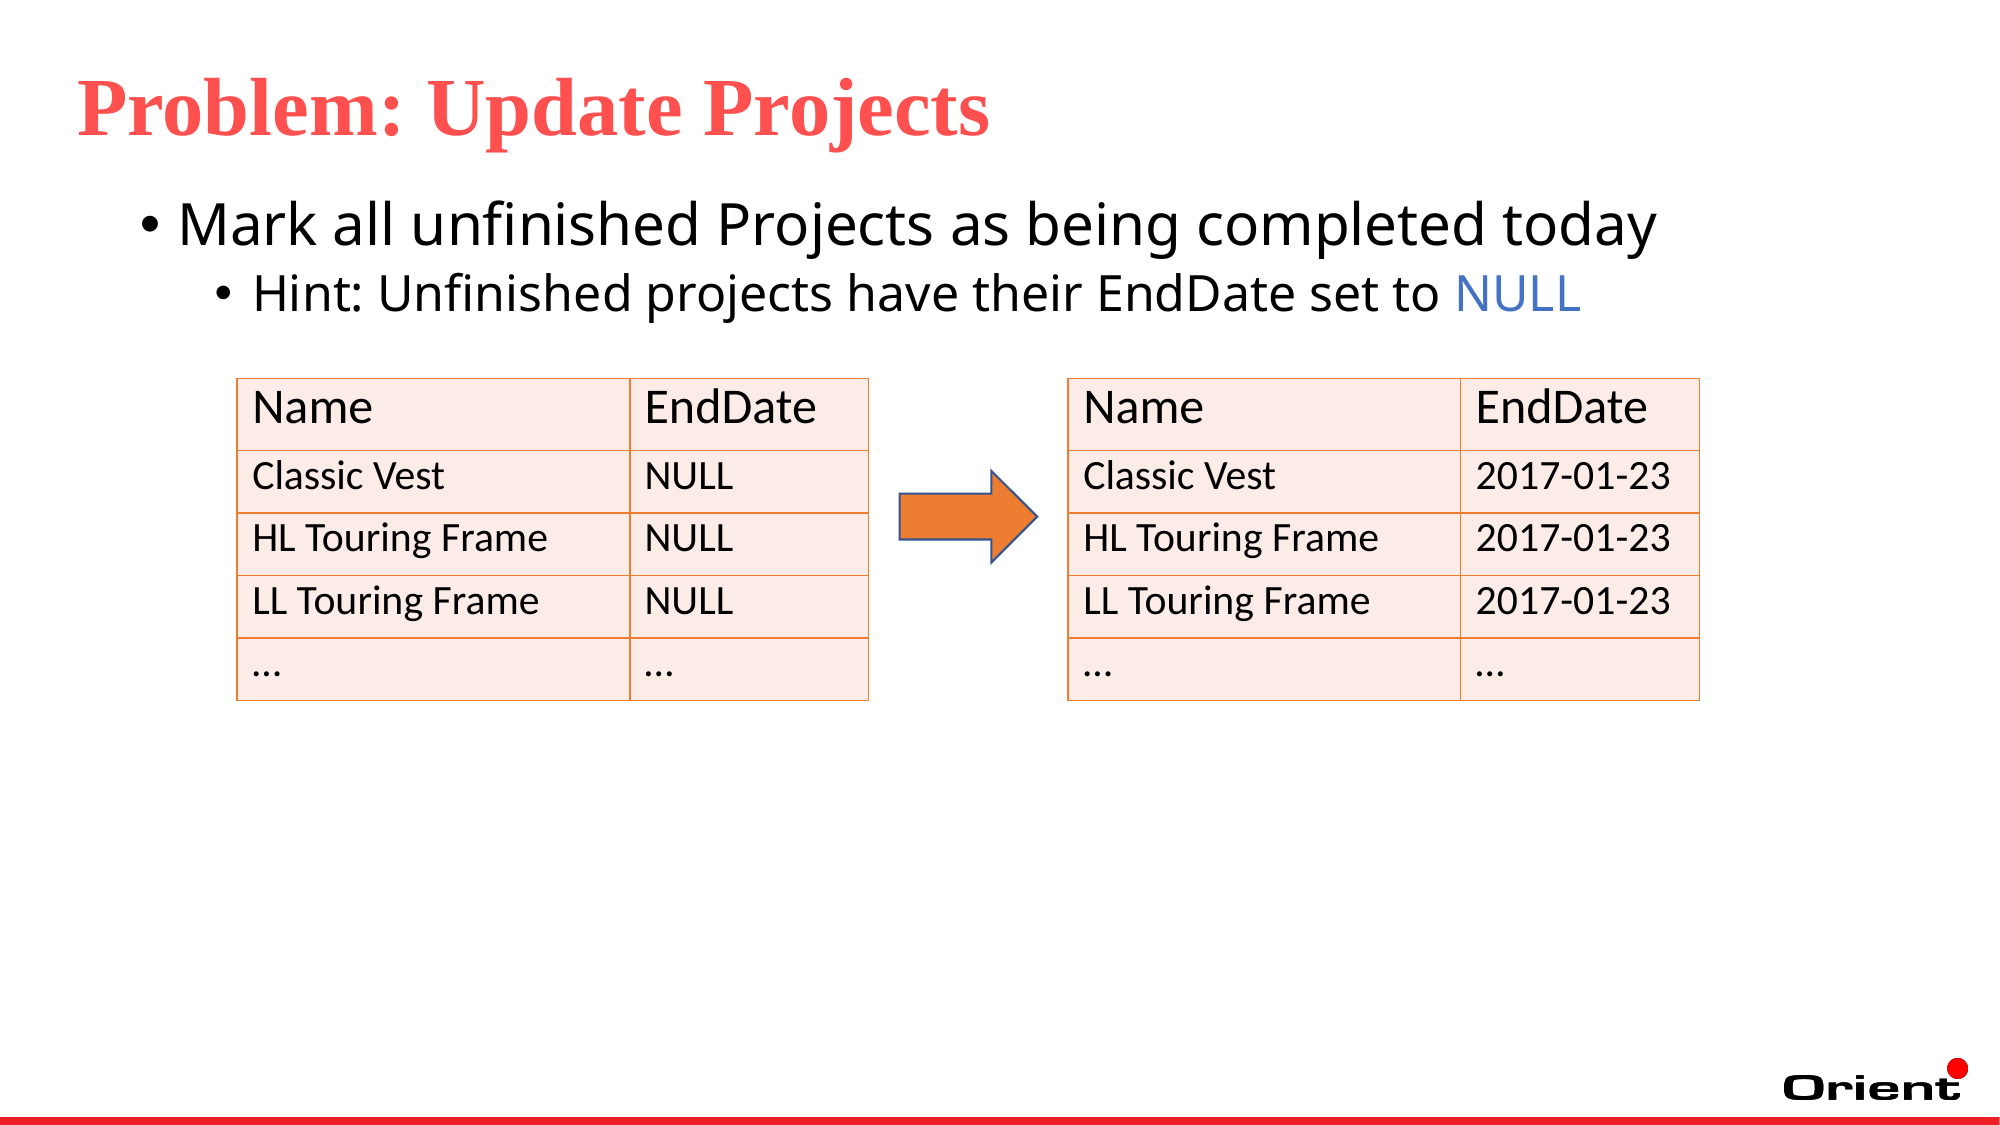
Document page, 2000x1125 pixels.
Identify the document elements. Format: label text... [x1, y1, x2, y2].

table_cell NULL [631, 451, 868, 512]
table_header Name [1069, 379, 1460, 450]
table_cell Classic Vest [1069, 451, 1460, 512]
table_cell 2017-01-23 [1461, 514, 1699, 575]
table_cell LL Touring Frame [238, 576, 629, 637]
list Mark all unfinished Projects as being completed today Hint: Unfinished projects have their EndDate set to NULL [124, 187, 1850, 902]
table_cell … [1069, 639, 1460, 700]
picture [1784, 1058, 1968, 1100]
table_cell NULL [631, 576, 868, 637]
table_cell 2017-01-23 [1461, 576, 1699, 637]
table_cell Classic Vest [238, 451, 629, 512]
table_cell … [631, 639, 868, 700]
table_cell LL Touring Frame [1069, 576, 1460, 637]
table_cell HL Touring Frame [238, 514, 629, 575]
text_box [898, 468, 1039, 565]
table_cell … [1461, 639, 1699, 700]
text_box Problem: Update Projects [62, 62, 1787, 160]
table_header Name [238, 379, 629, 450]
table_cell … [238, 639, 629, 700]
table_cell NULL [631, 514, 868, 575]
table_header EndDate [1461, 379, 1699, 450]
table_cell HL Touring Frame [1069, 514, 1460, 575]
table_header EndDate [631, 379, 868, 450]
table_cell 2017-01-23 [1461, 451, 1699, 512]
